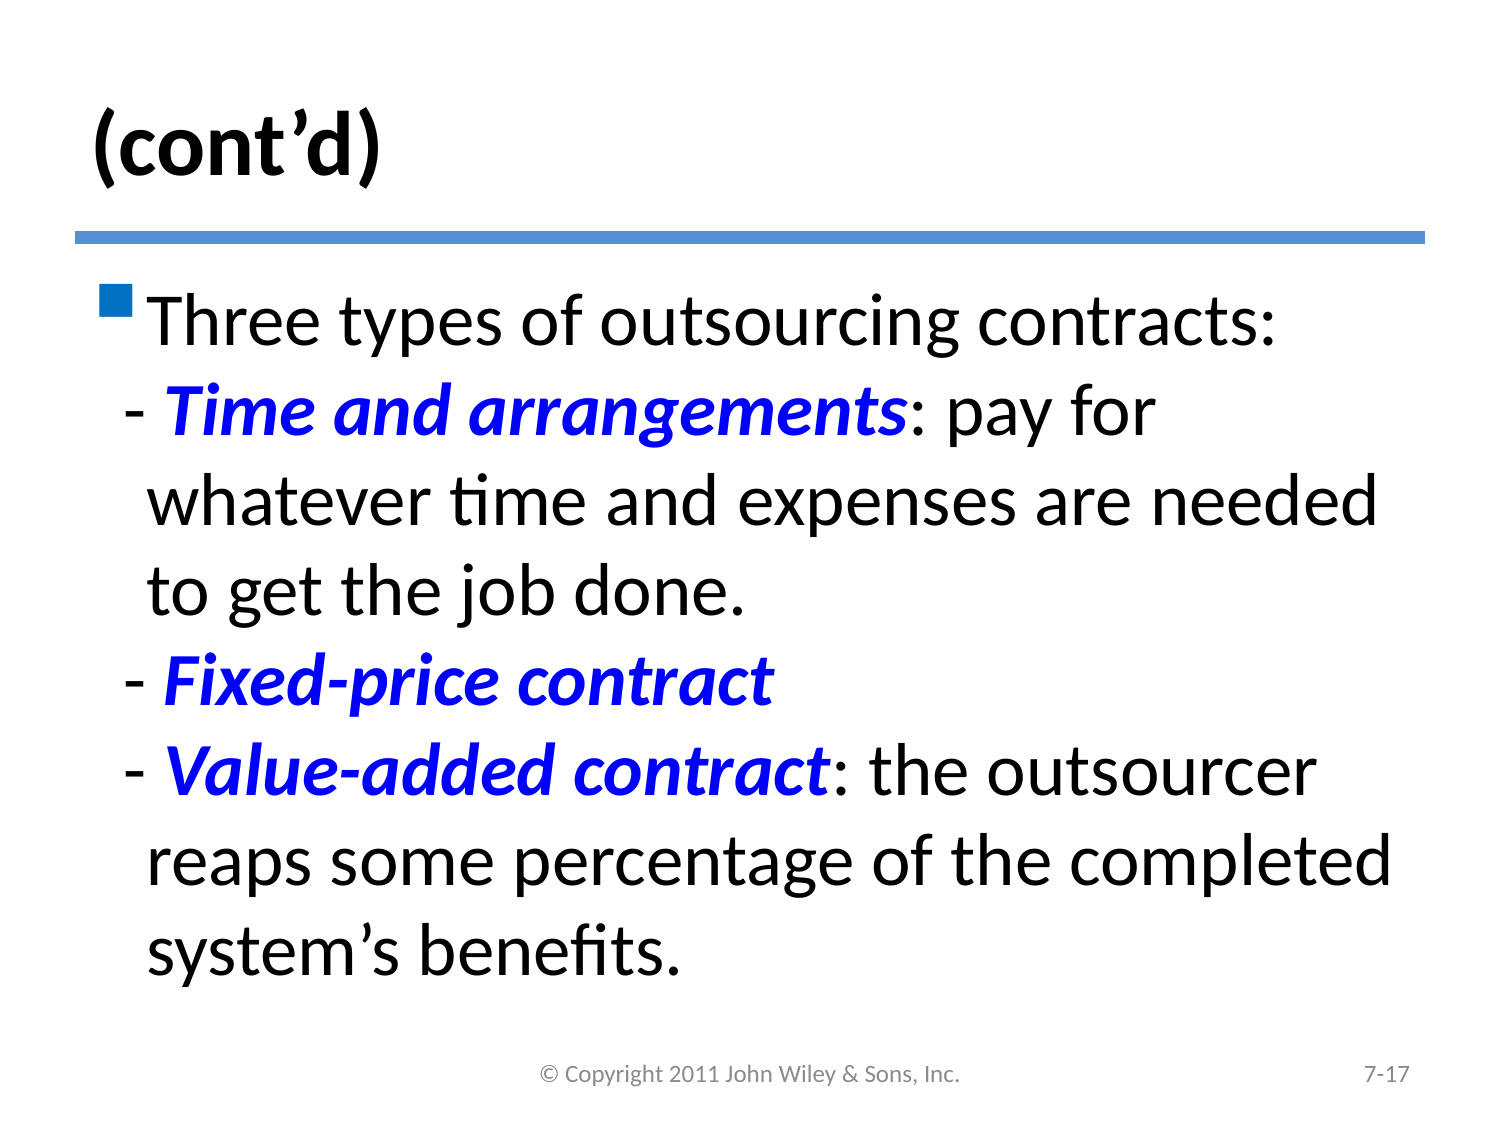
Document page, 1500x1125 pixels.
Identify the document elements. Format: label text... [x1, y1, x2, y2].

list Three types of outsourcing contracts: - Time and arrangements: pay for whatever time and expenses are needed to get the job done. - Fixed-price contract - Value-added contract: the outsourcer reaps some percentage of the completed system’s benefits. [74, 262, 1426, 1038]
slide_number 7-16 [1074, 1042, 1425, 1103]
footer © Copyright 2011 John Wiley & Sons, Inc. [512, 1042, 988, 1103]
title (cont’d) [74, 44, 1426, 233]
